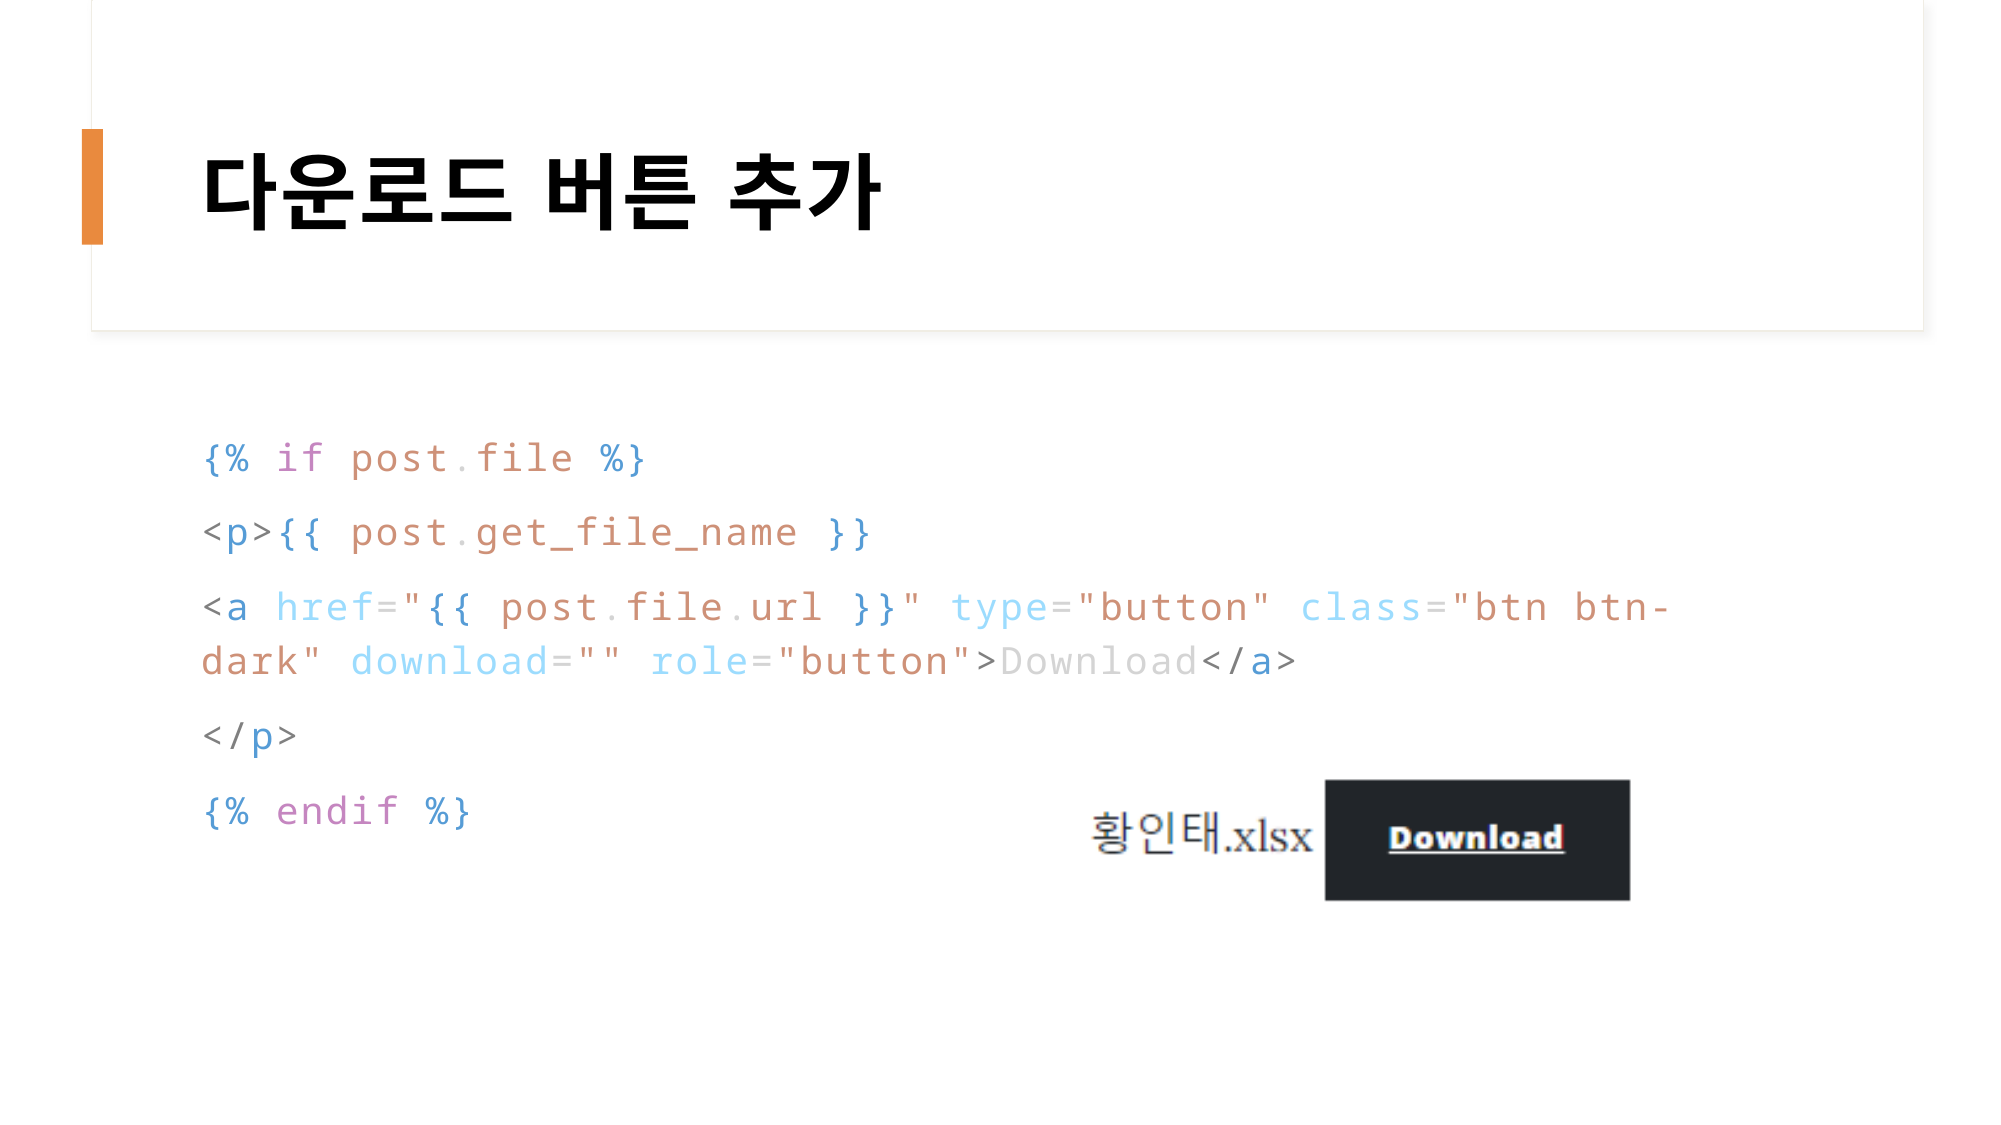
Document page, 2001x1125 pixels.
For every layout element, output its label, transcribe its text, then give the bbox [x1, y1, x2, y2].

list {% if post.file %} <p>{{ post.get_file_name }} <a href="{{ post.file.url }}" type="button" class="btn btn-dark" download="" role="button">Download</a> </p> {% endif %} [183, 406, 1851, 1013]
title 다운로드 버튼 추가 [183, 90, 1851, 284]
picture [1075, 756, 1653, 926]
